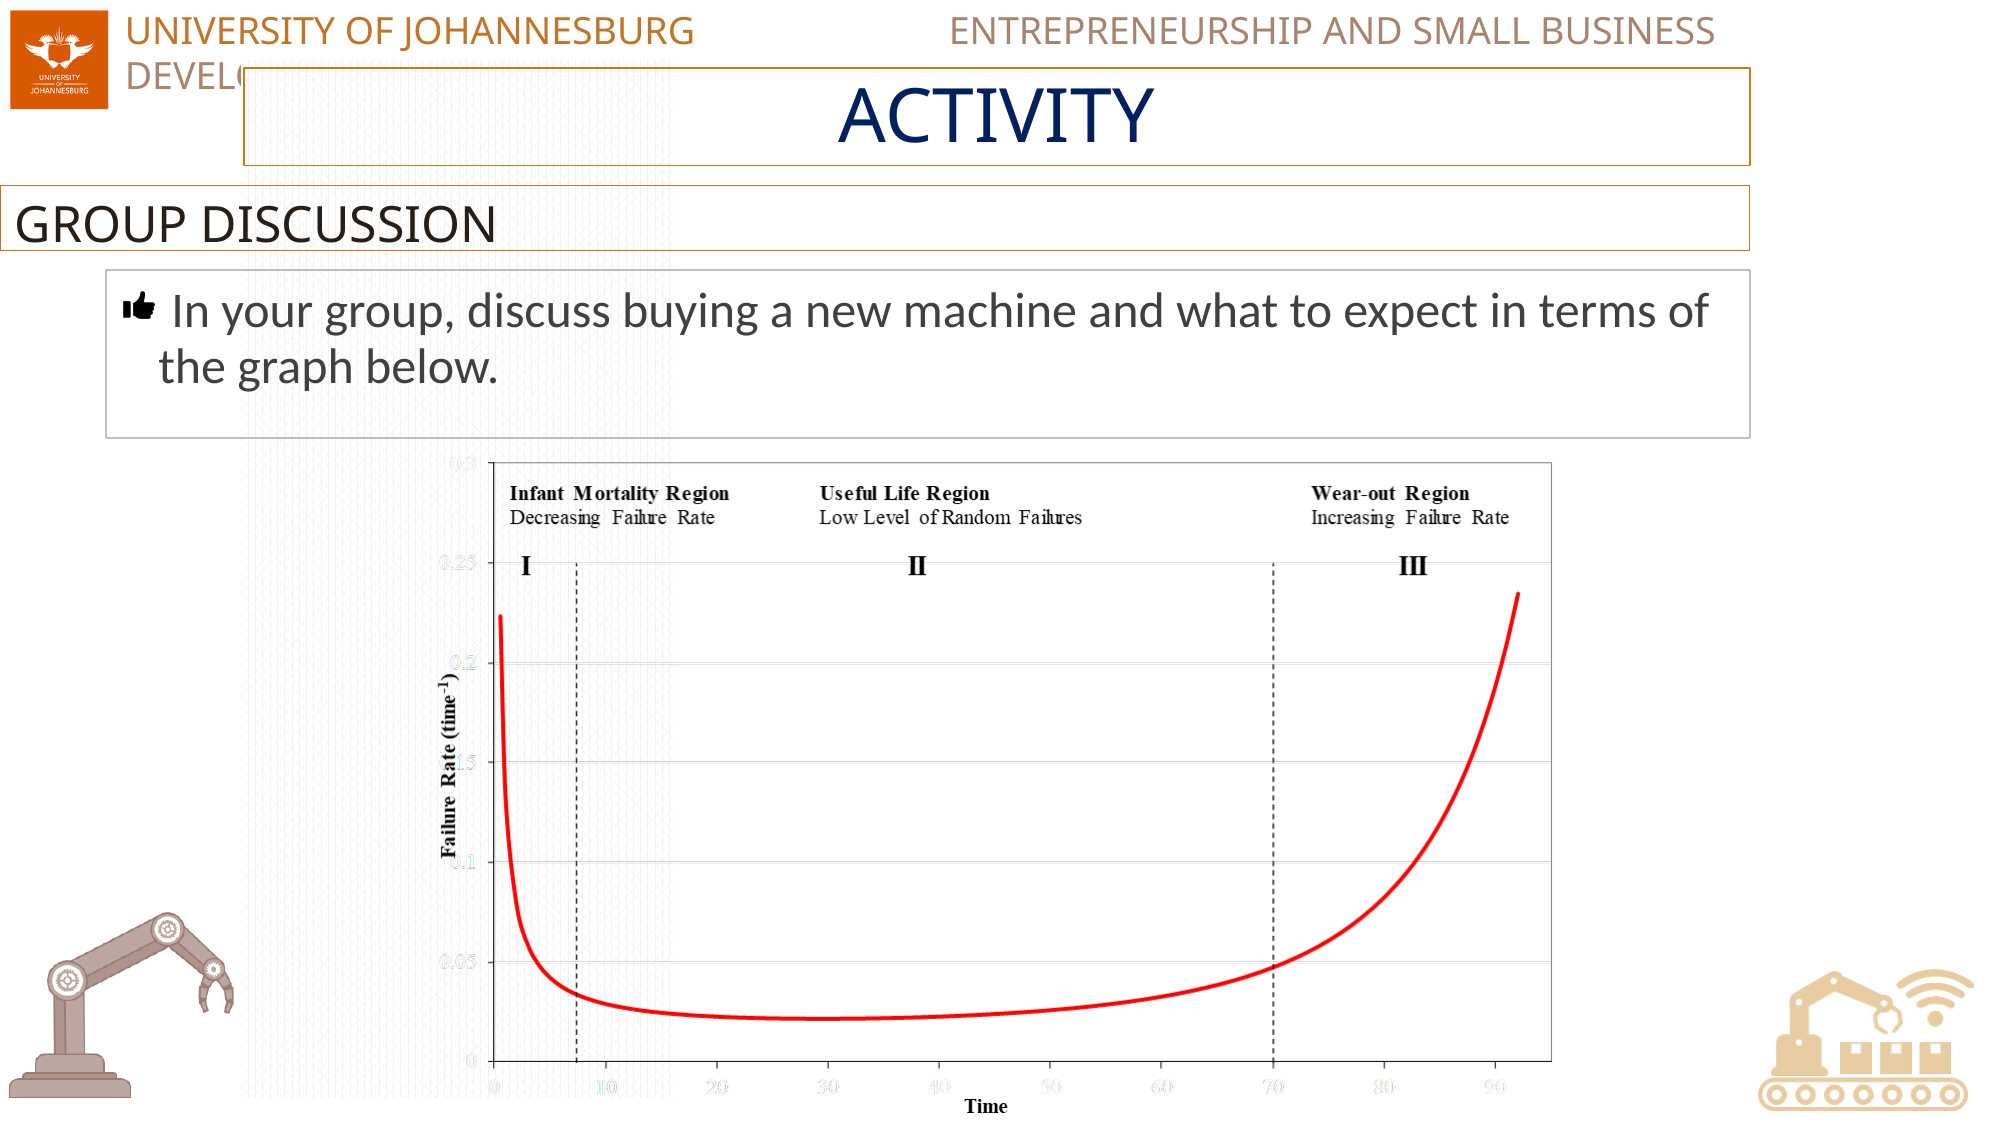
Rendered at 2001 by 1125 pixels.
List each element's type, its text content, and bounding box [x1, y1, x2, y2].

picture [427, 447, 1567, 1123]
picture [120, 286, 158, 324]
title ACTIVITY [243, 67, 1751, 166]
list In your group, discuss buying a new machine and what to expect in terms of the graph below. [105, 269, 1751, 439]
picture [8, 8, 110, 111]
subtitle GROUP DISCUSSION [0, 185, 1750, 251]
